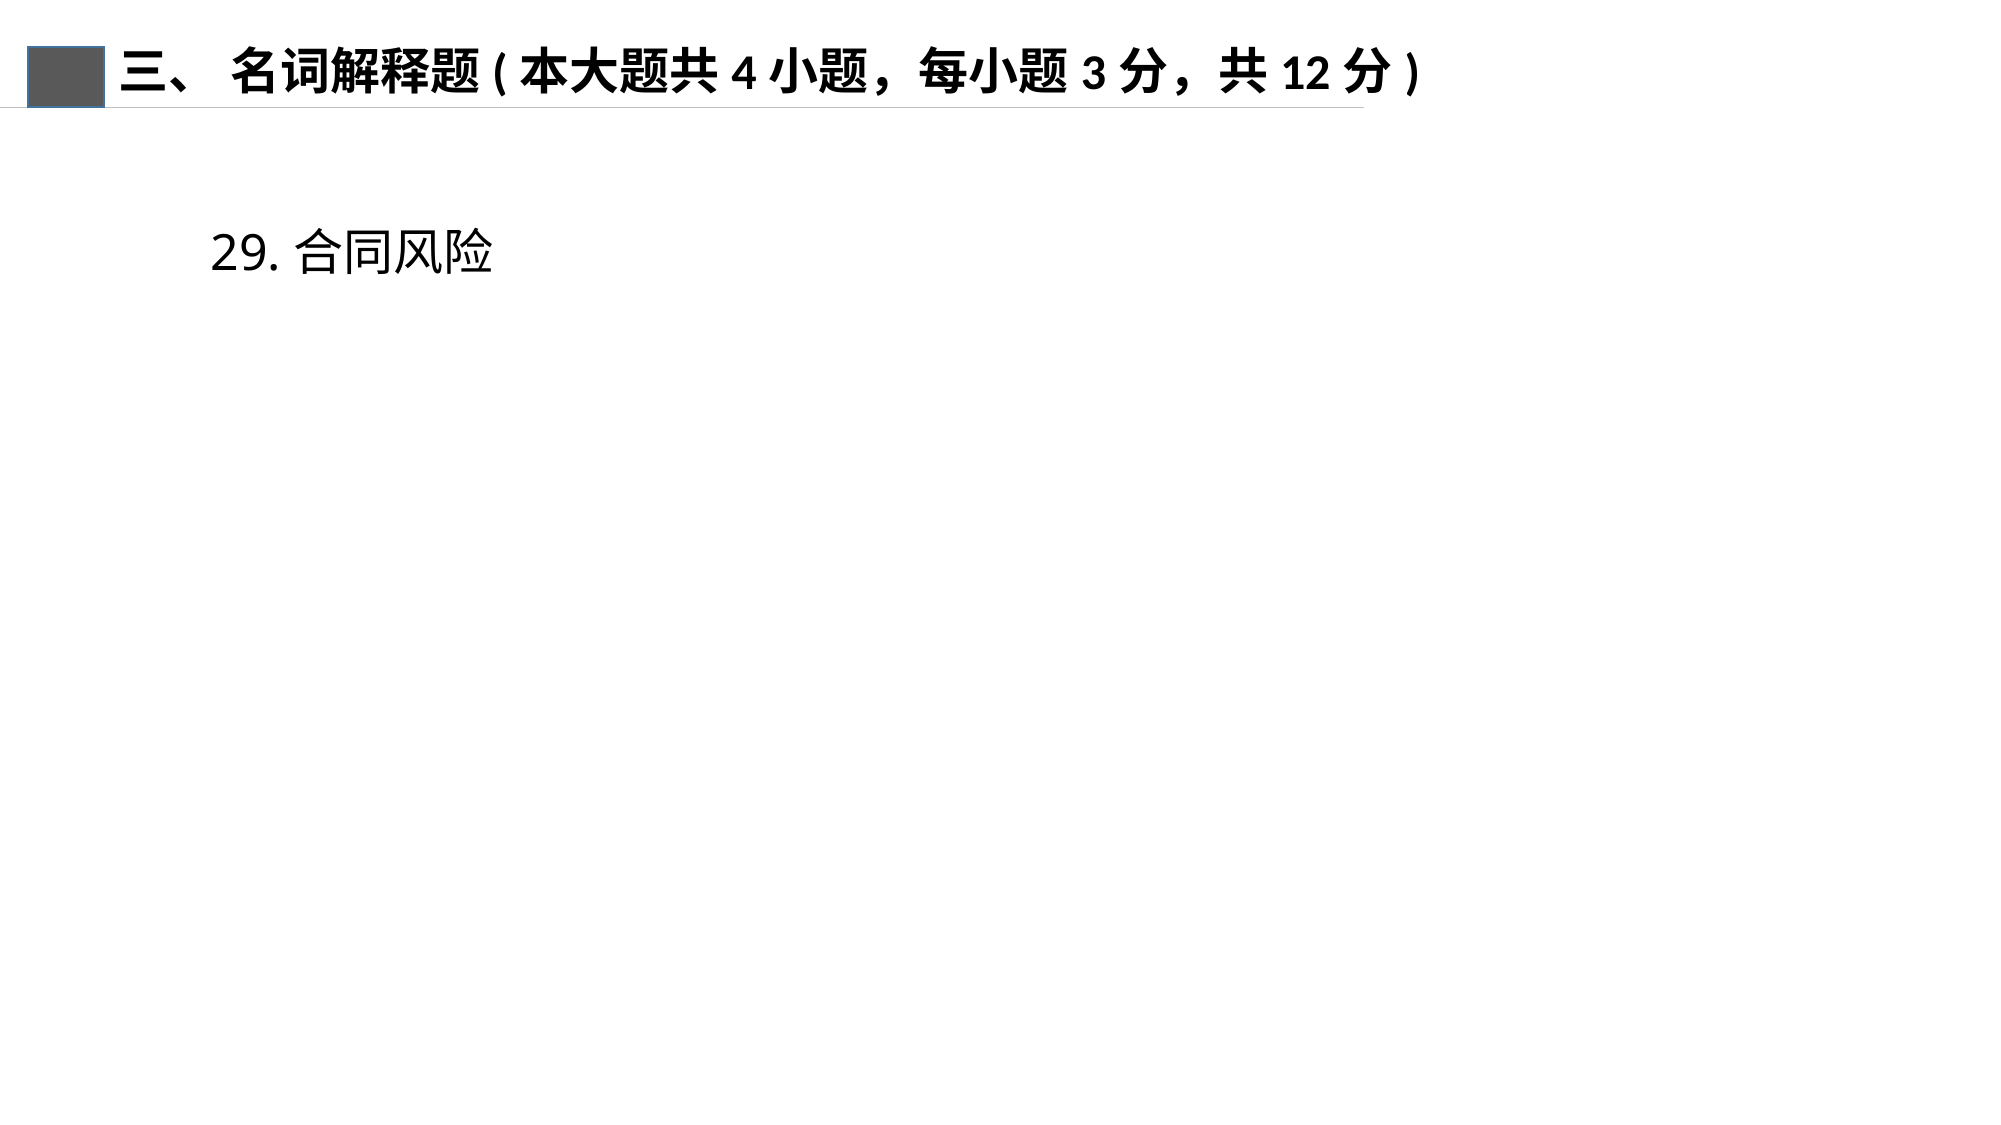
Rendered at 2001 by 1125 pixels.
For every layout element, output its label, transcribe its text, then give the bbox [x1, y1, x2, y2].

text_box 三、 名词解释题(本大题共4小题，每小题3分，共12分) [104, 31, 1454, 107]
text_box 29.合同风险 [195, 183, 1808, 378]
text_box [27, 46, 105, 107]
